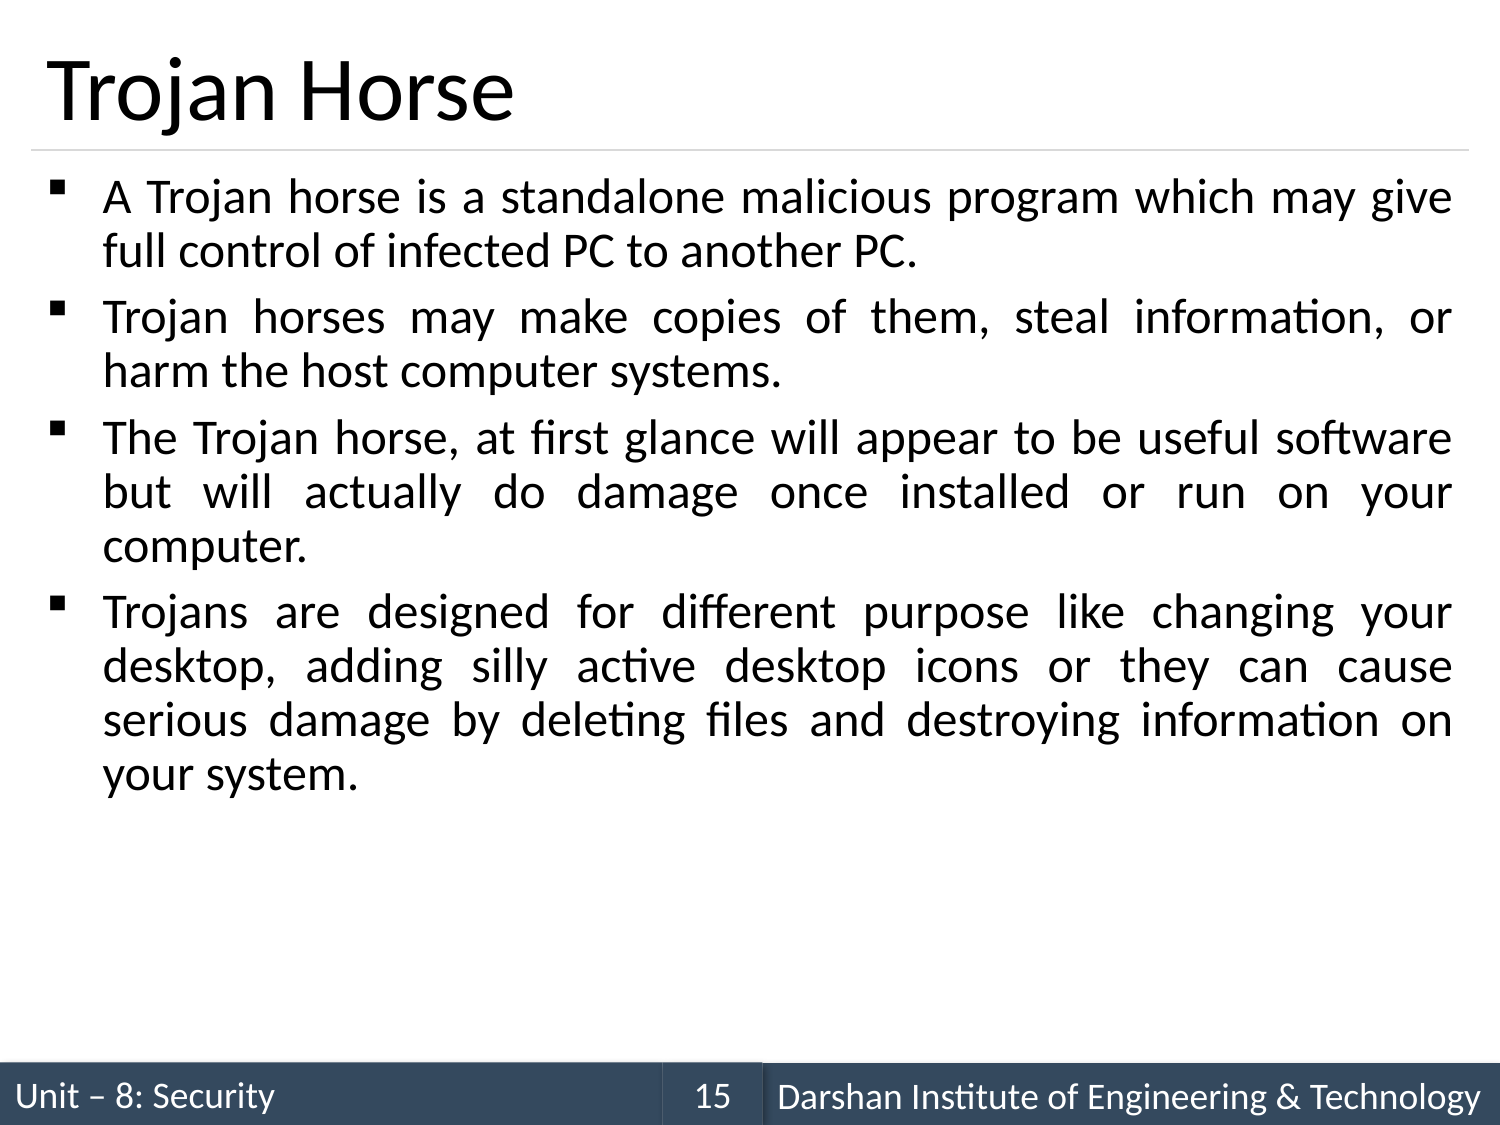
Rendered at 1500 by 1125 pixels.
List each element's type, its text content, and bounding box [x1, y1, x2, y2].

title Trojan Horse [31, 17, 1469, 150]
list A Trojan horse is a standalone malicious program which may give full control of infected PC to another PC. Trojan horses may make copies of them, steal information, or harm the host computer systems. The Trojan horse, at first glance will appear to be useful software but will actually do damage once installed or run on your computer. Trojans are designed for different purpose like changing your desktop, adding silly active desktop icons or they can cause serious damage by deleting files and destroying information on your system. [31, 162, 1469, 1038]
